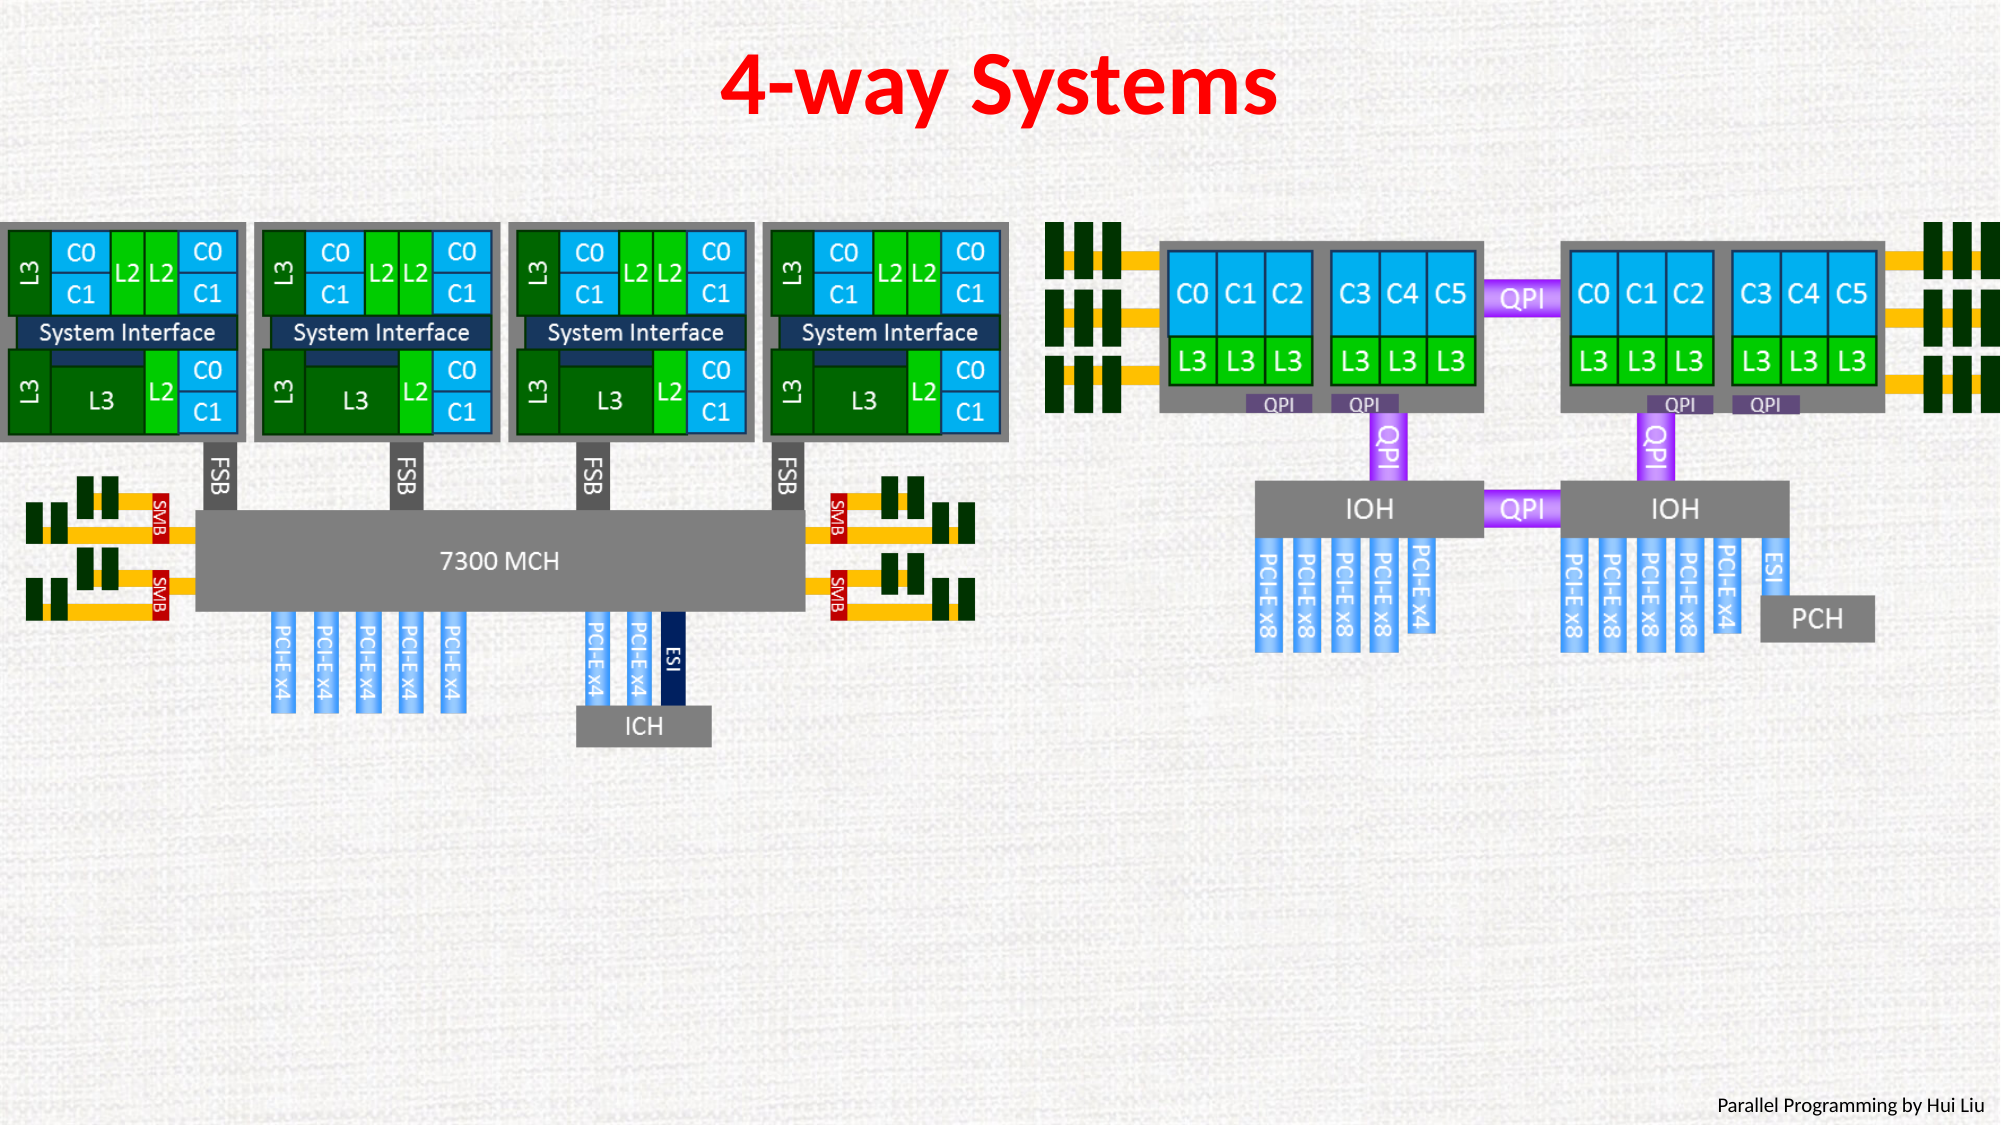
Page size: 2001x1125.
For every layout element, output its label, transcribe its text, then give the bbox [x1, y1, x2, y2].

text_box Parallel Programming by Hui Liu [1686, 1084, 2000, 1125]
picture [0, 0, 2001, 1125]
title 4-way Systems [94, 27, 1906, 143]
